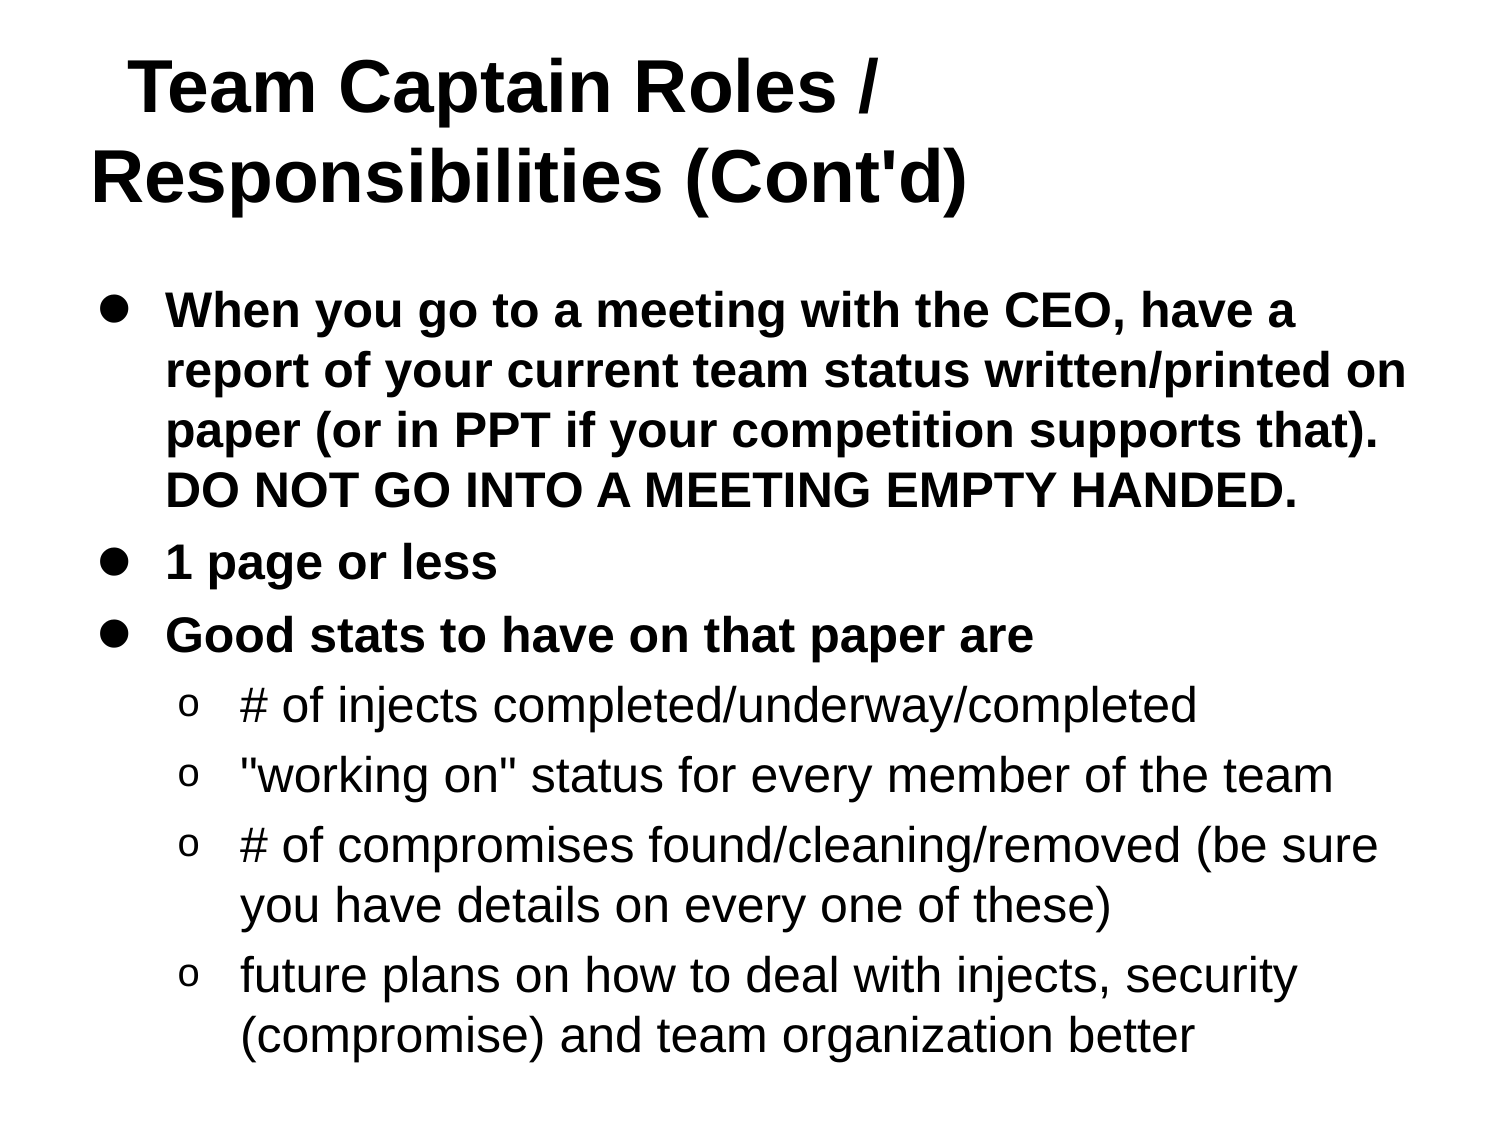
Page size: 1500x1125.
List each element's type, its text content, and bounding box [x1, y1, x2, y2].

title Team Captain Roles / Responsibilities (Cont'd) [75, 45, 1425, 233]
list When you go to a meeting with the CEO, have a report of your current team status written/printed on paper (or in PPT if your competition supports that). DO NOT GO INTO A MEETING EMPTY HANDED. 1 page or less Good stats to have on that paper are # of injects completed/underway/completed "working on" status for every member of the team # of compromises found/cleaning/removed (be sure you have details on every one of these) future plans on how to deal with injects, security (compromise) and team organization better [75, 262, 1425, 1078]
